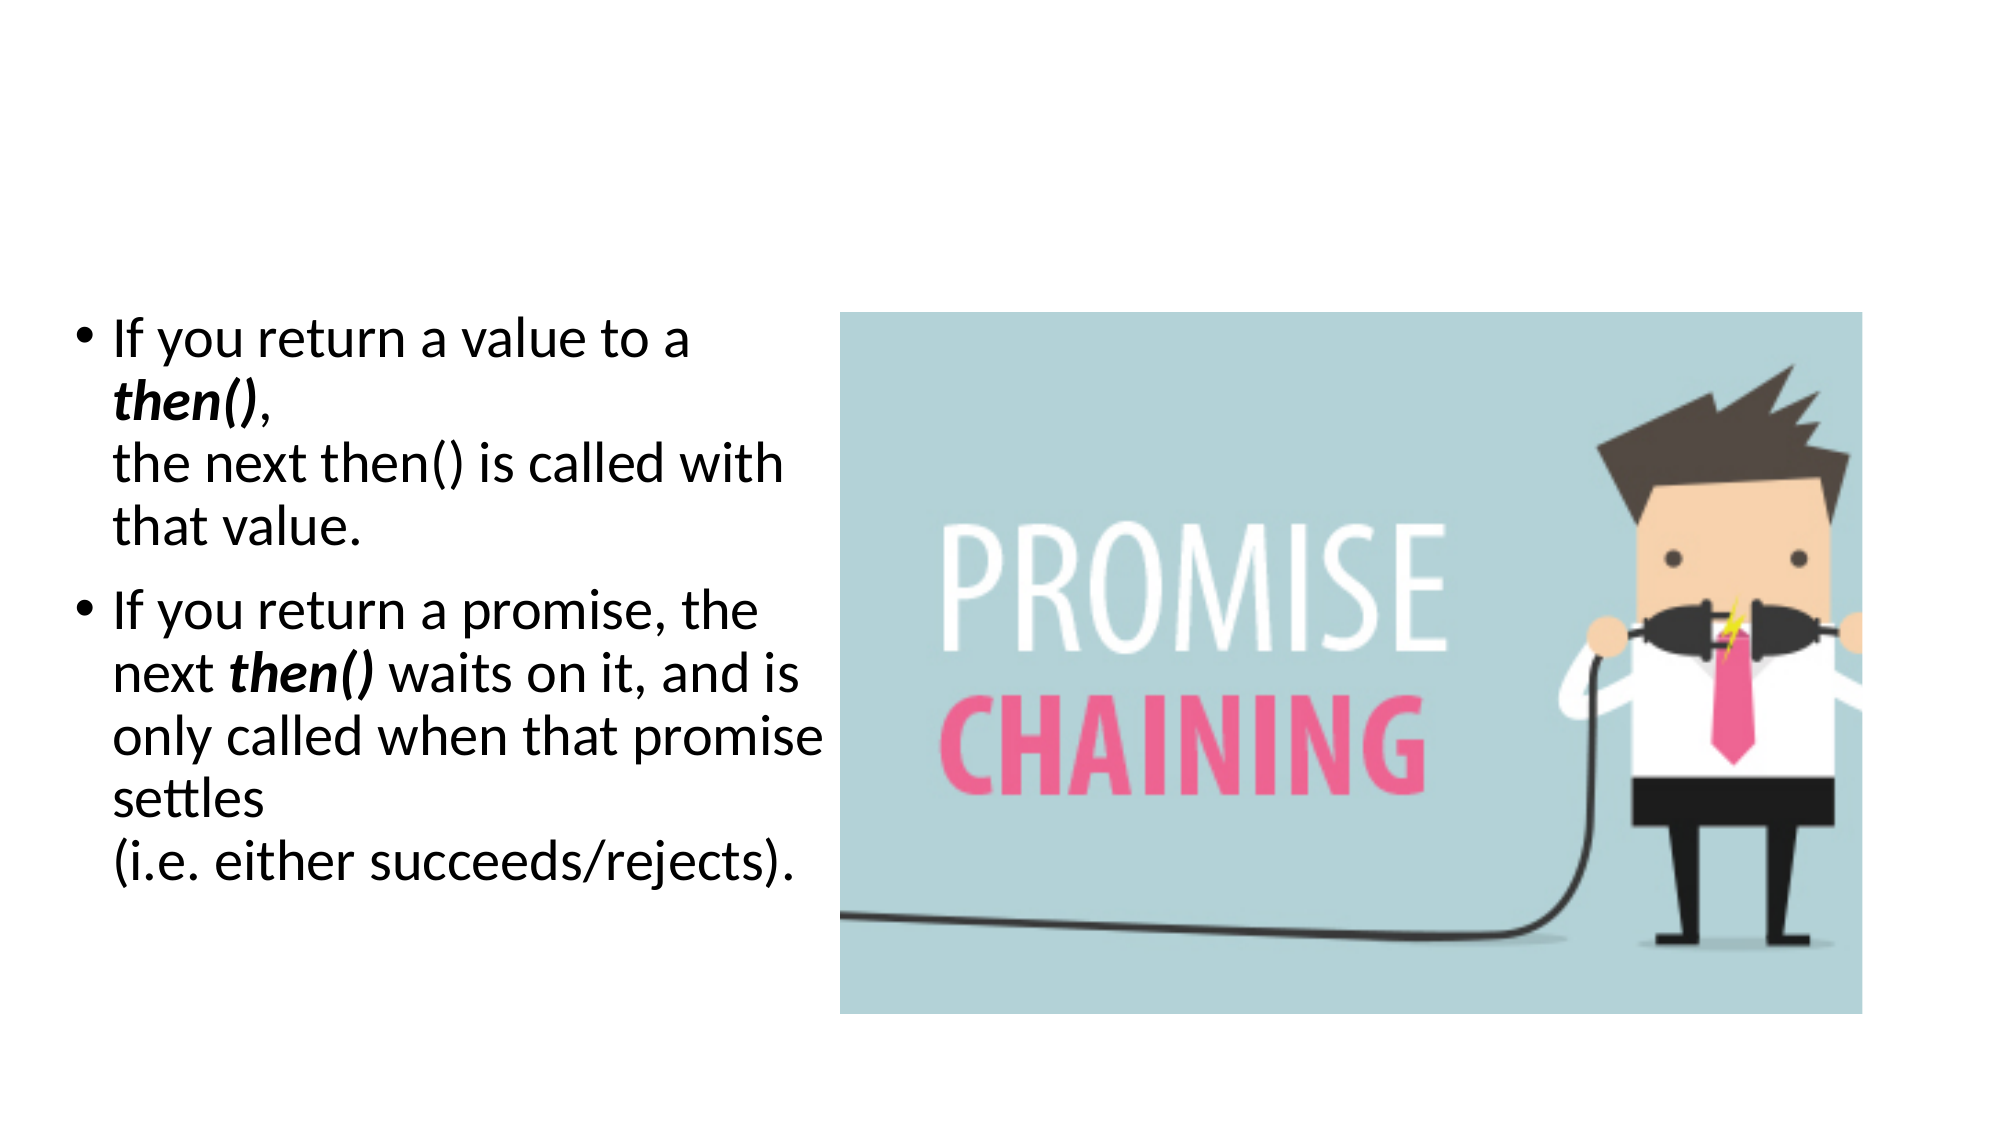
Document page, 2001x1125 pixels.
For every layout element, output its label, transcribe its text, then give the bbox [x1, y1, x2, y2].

picture [839, 312, 1863, 1014]
list If you return a value to a then(), the next then() is called with that value. If you return a promise, the next then() waits on it, and is only called when that promise settles (i.e. either succeeds/rejects). [59, 299, 854, 1014]
